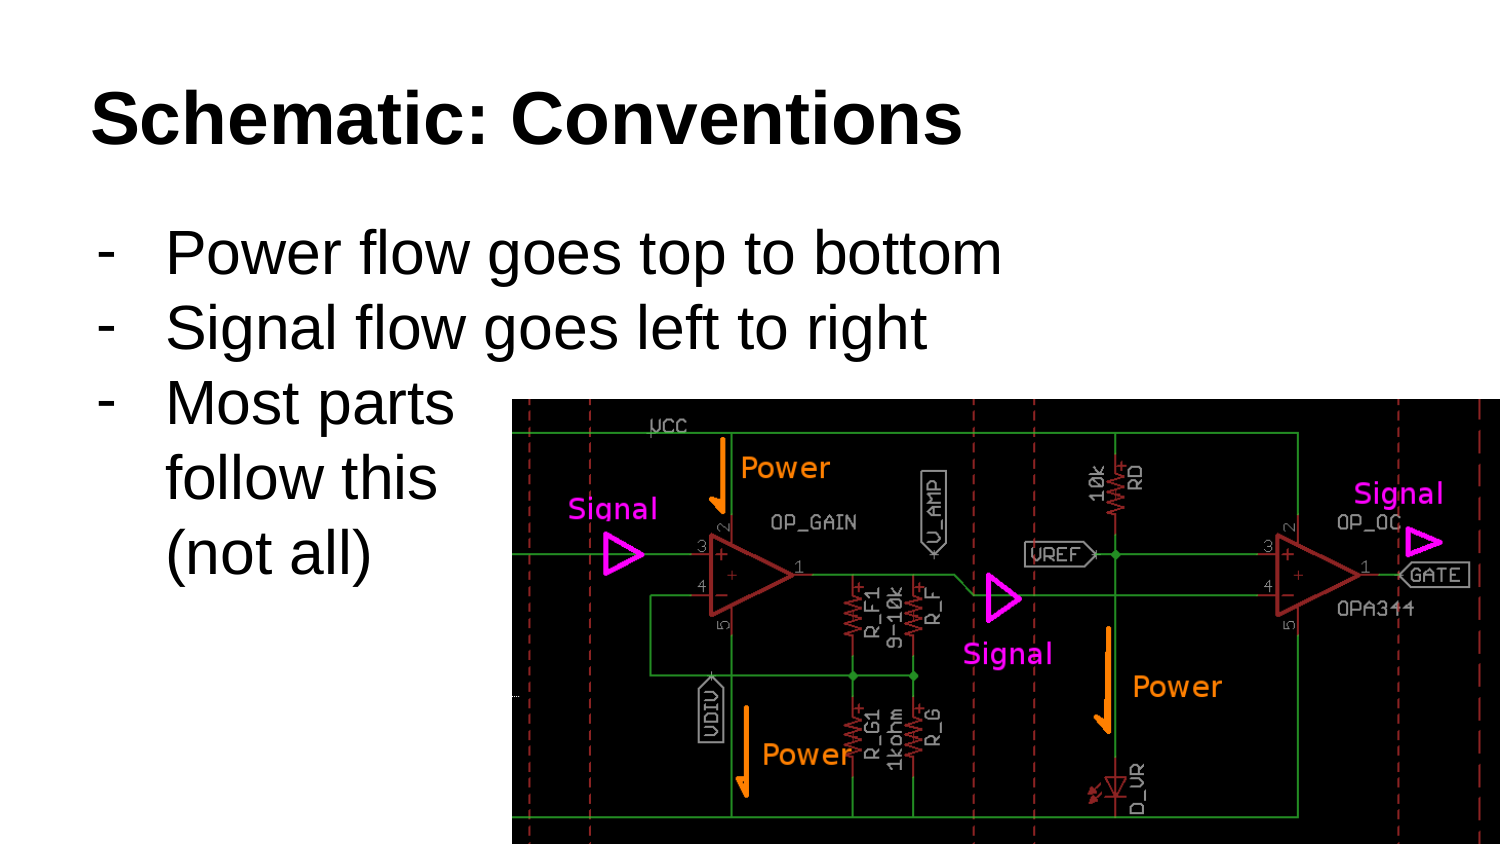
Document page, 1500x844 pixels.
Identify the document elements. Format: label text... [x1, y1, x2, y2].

picture [512, 399, 1500, 844]
list Power flow goes top to bottom Signal flow goes left to right Most parts follow this (not all) [75, 196, 1425, 808]
title Schematic: Conventions [75, 33, 1425, 175]
